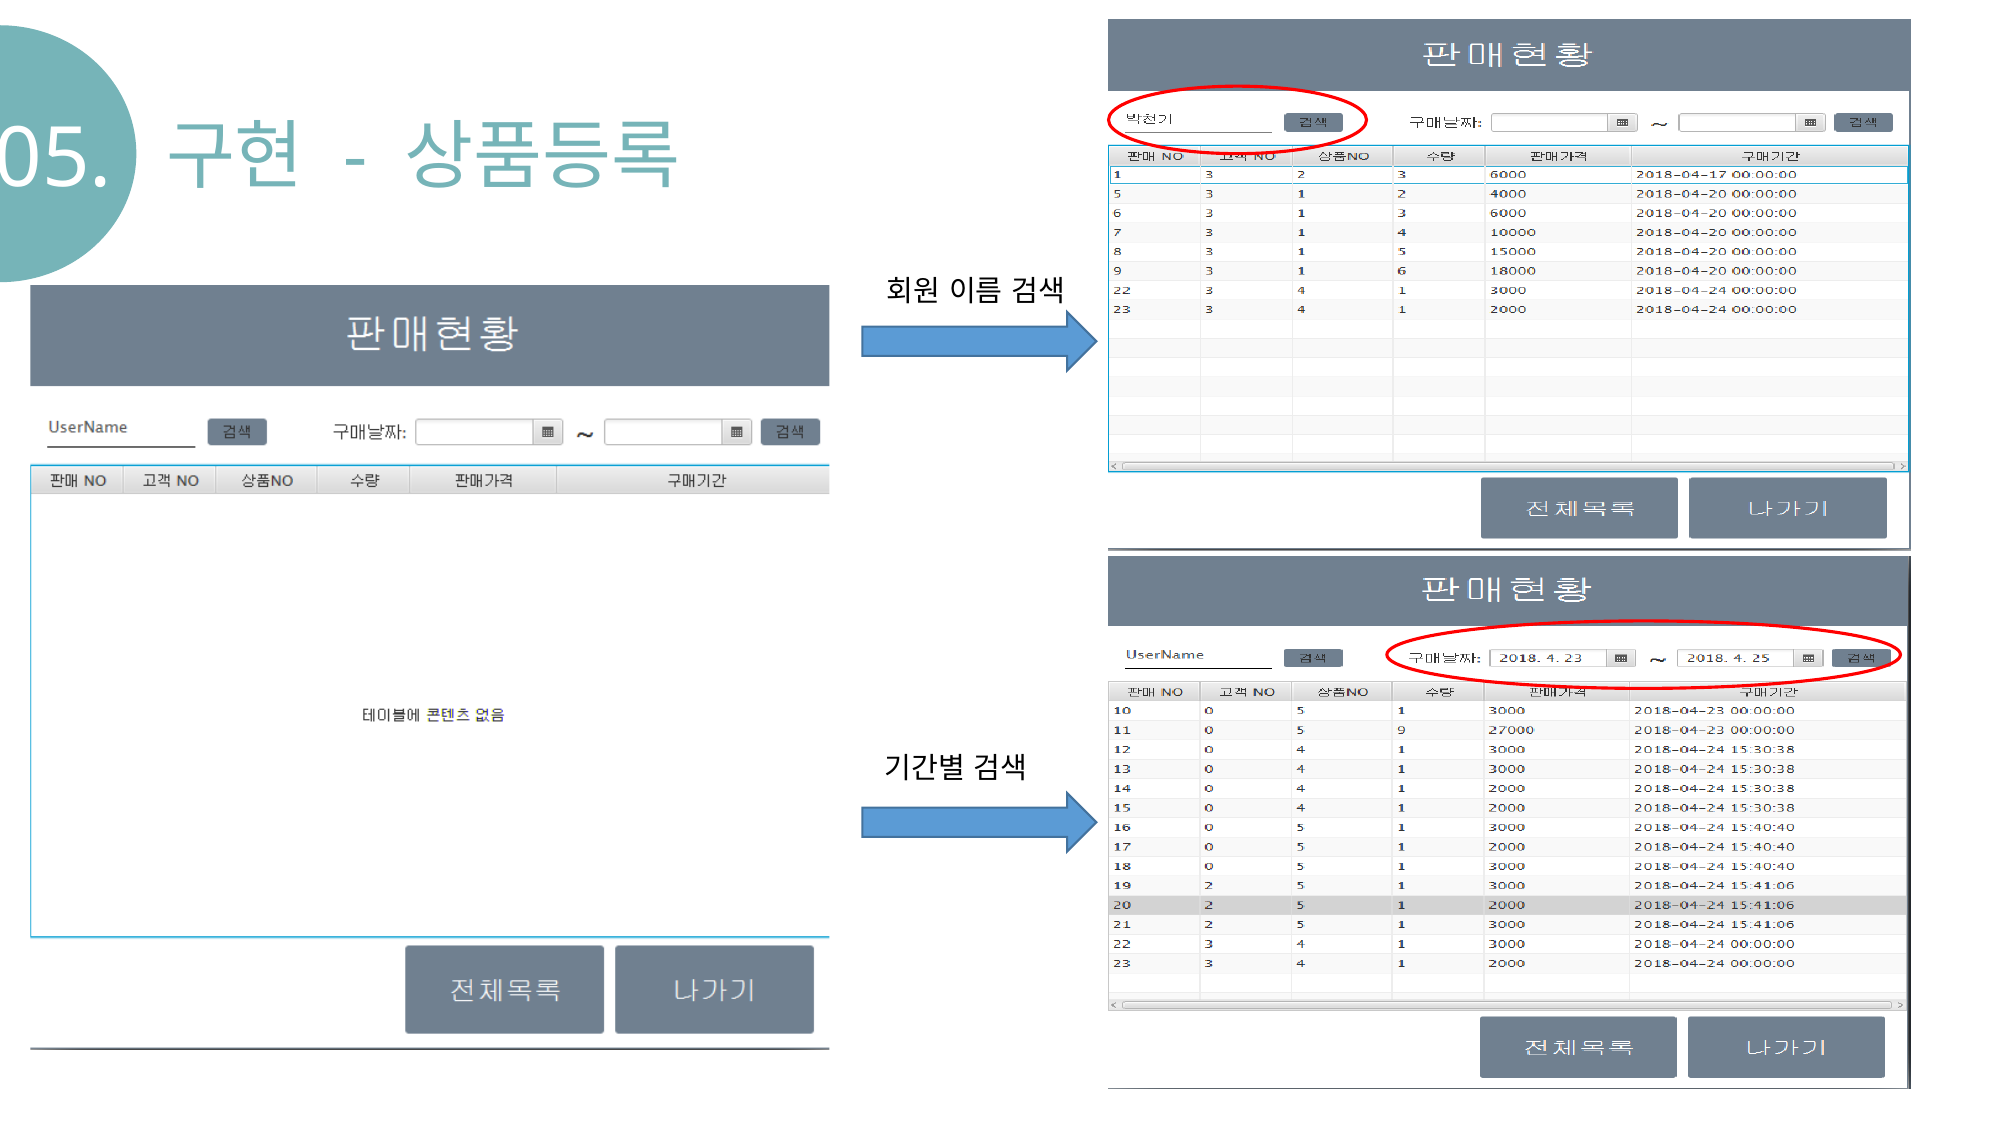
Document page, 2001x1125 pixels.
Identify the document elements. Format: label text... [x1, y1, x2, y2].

picture [1108, 556, 1911, 1089]
text_box [861, 790, 1098, 855]
picture [30, 284, 830, 464]
text_box [861, 315, 1098, 374]
picture [1108, 19, 1911, 551]
picture [30, 467, 830, 1050]
text_box 05. [0, 95, 127, 211]
text_box 구현 - 상품등록 [151, 100, 696, 206]
text_box 기간별 검색 [869, 742, 1043, 793]
text_box 회원 이름 검색 [872, 264, 1081, 315]
